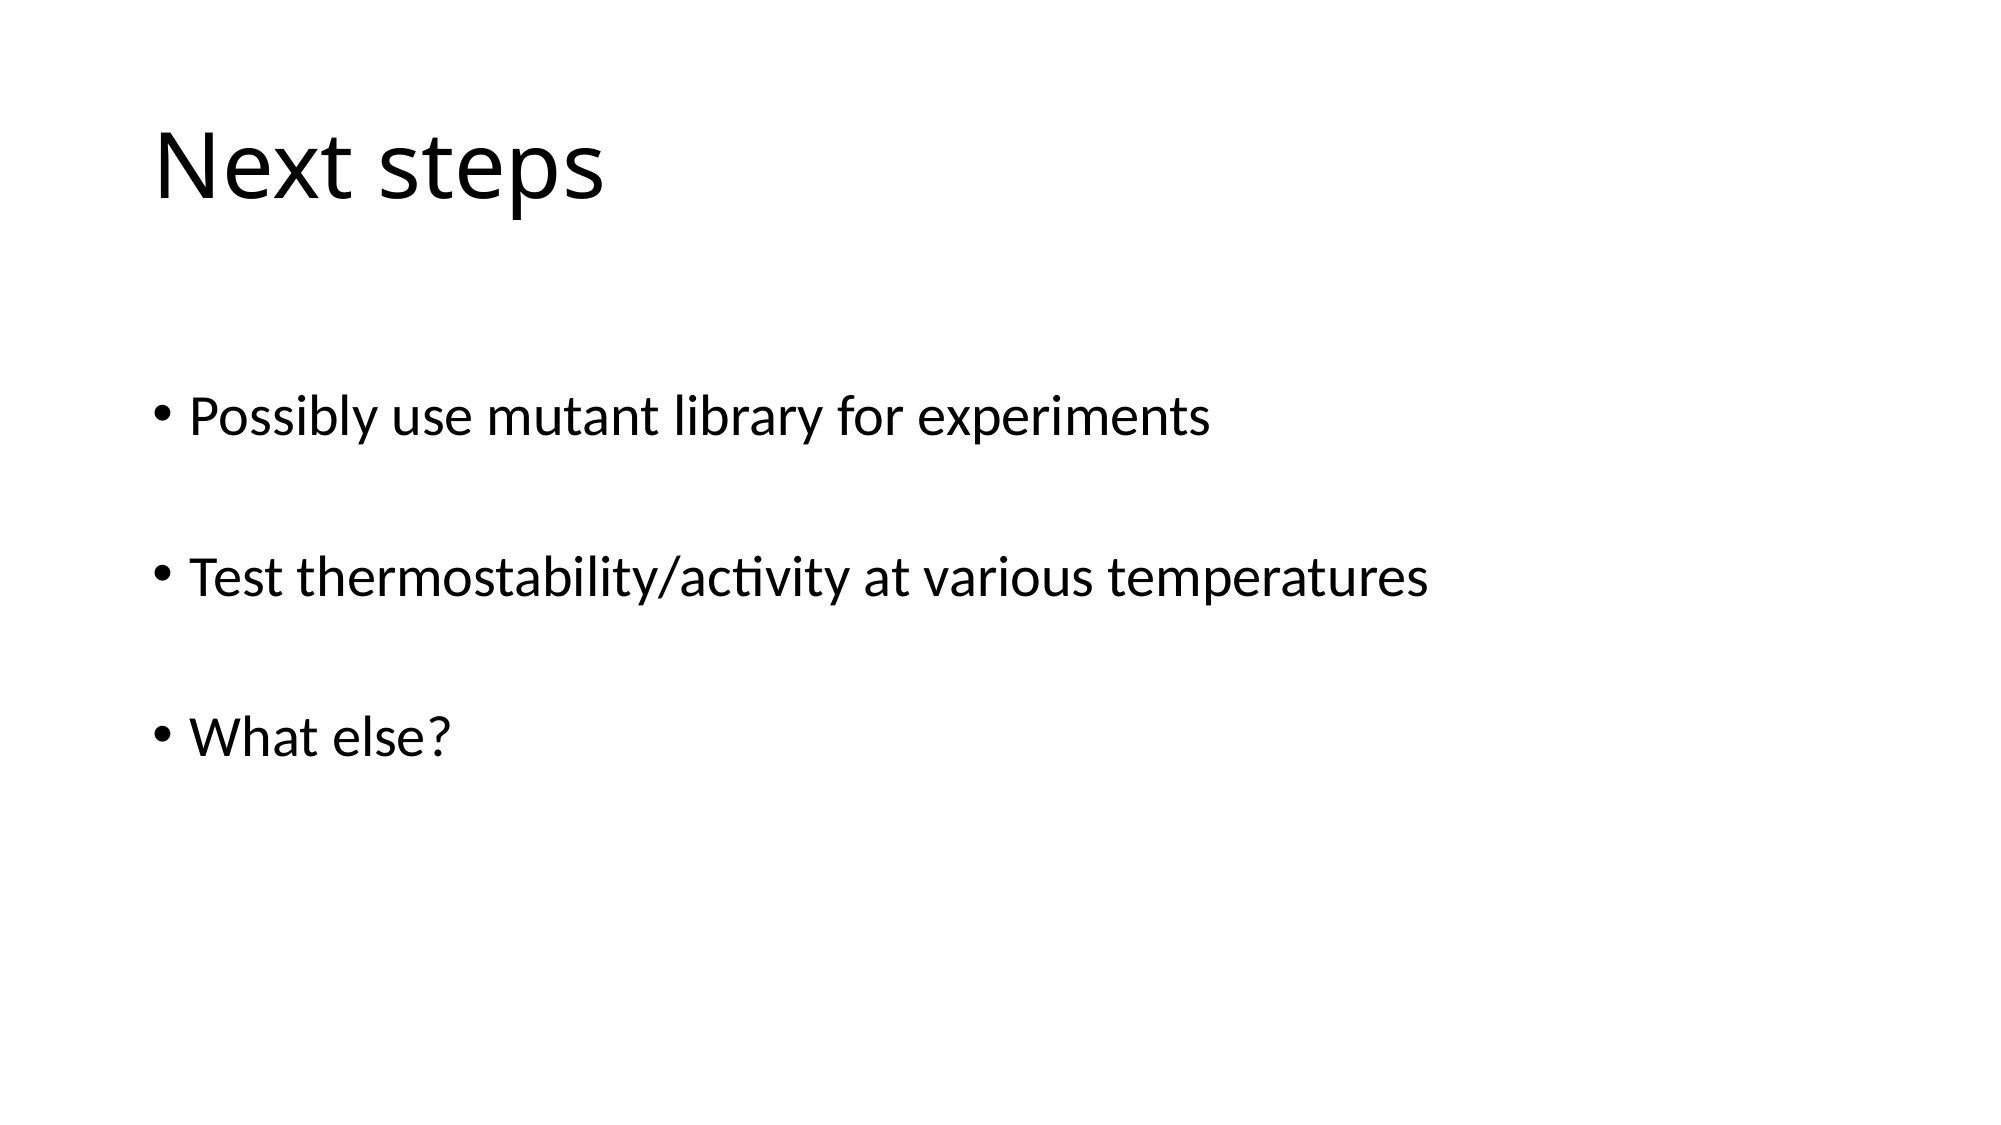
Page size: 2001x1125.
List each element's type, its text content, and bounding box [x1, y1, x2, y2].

list Possibly use mutant library for experiments Test thermostability/activity at various temperatures What else? [137, 299, 1863, 1014]
title Next steps [137, 59, 1863, 278]
